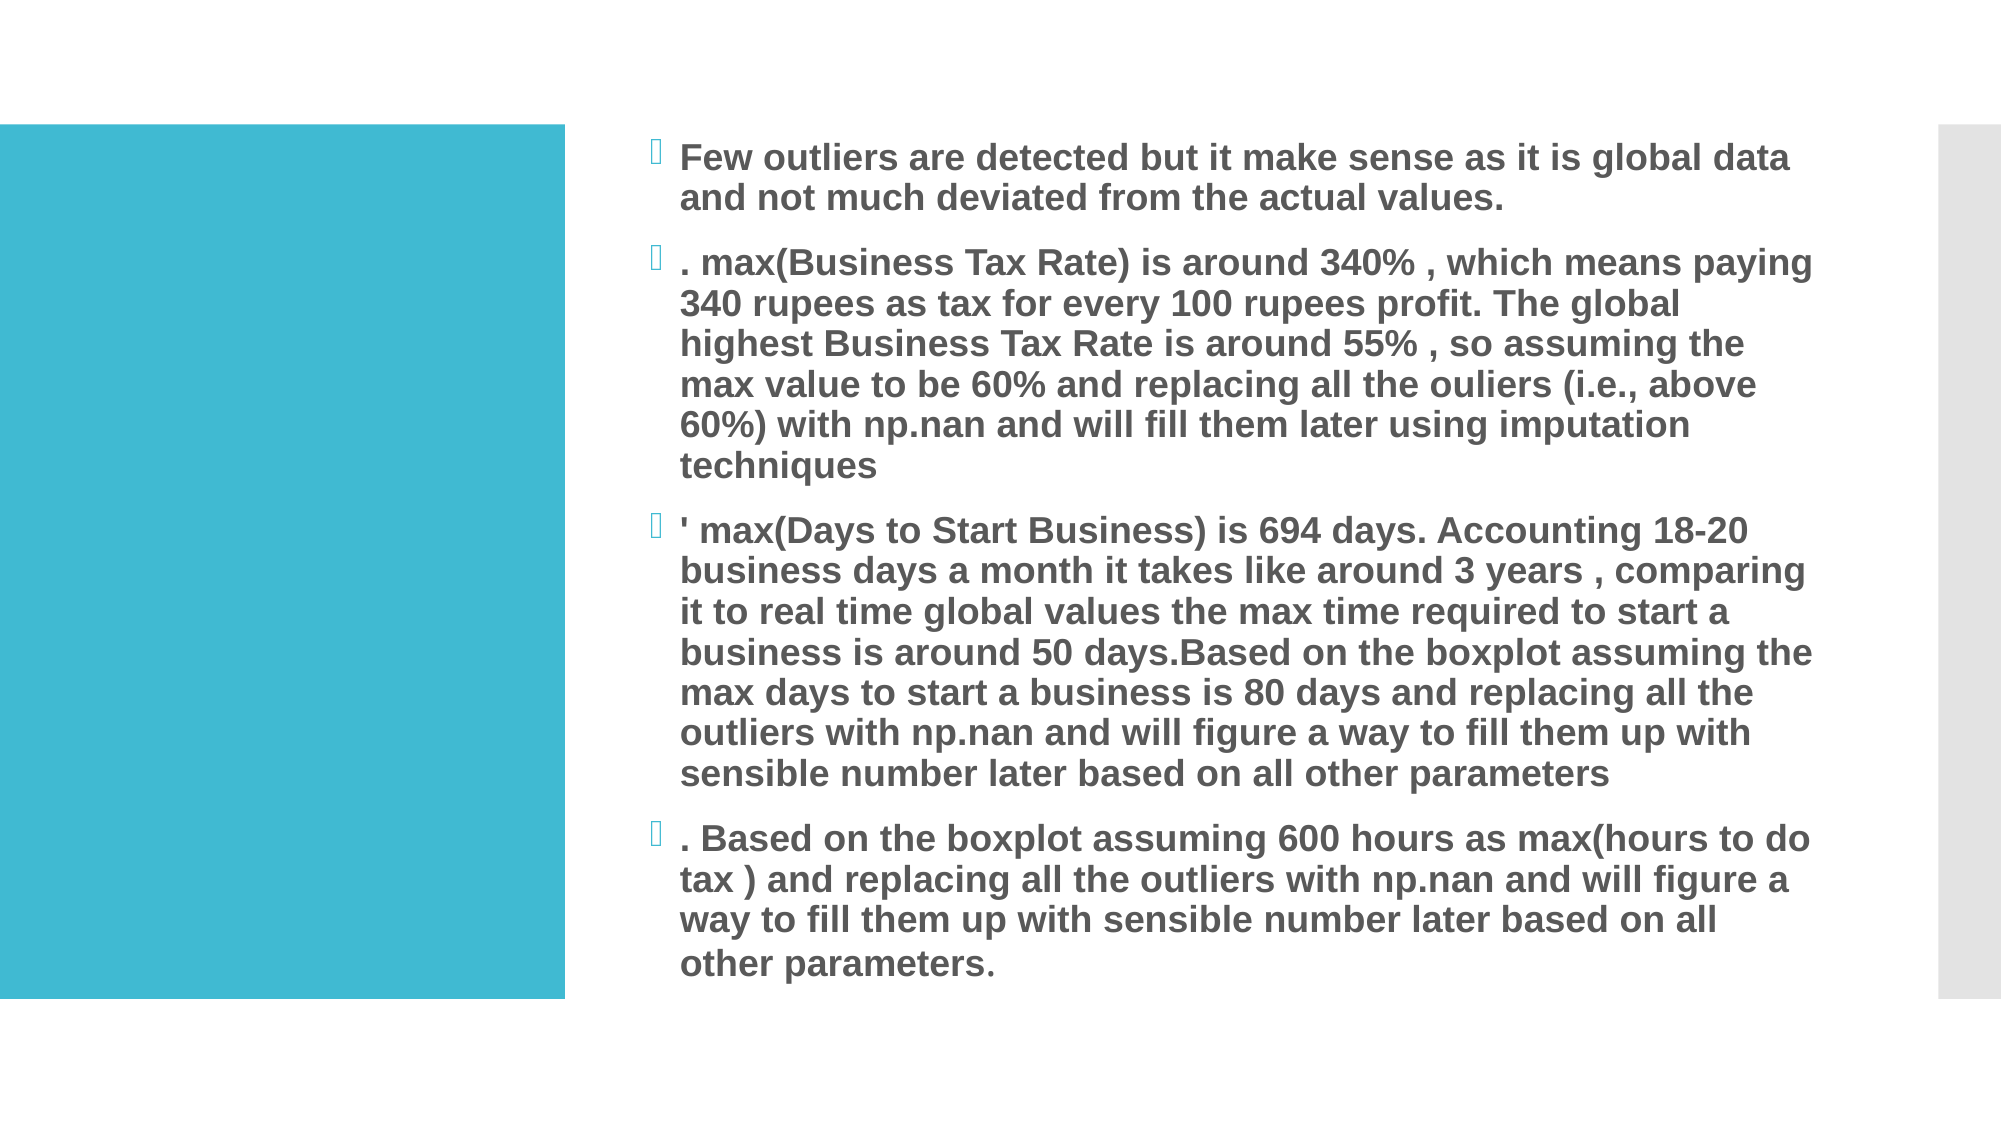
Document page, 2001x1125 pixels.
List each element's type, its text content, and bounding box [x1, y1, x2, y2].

list Few outliers are detected but it make sense as it is global data and not much deviated from the actual values.​ . max(Business Tax Rate) is around 340% , which means paying 340 rupees as tax for every 100 rupees profit. The global highest Business Tax Rate is around 55% , so assuming the max value to be 60% and replacing all the ouliers (i.e., above 60%) with np.nan and will fill them later using imputation techniques​ ' max(Days to Start Business) is 694 days. Accounting 18-20 business days a month it takes like around 3 years , comparing it to real time global values the max time required to start a business is around 50 days.Based on the boxplot assuming the max days to start a business is 80 days and replacing all the outliers with np.nan and will figure a way to fill them up with sensible number later based on all other parameters​ . Based on the boxplot assuming 600 hours as max(hours to do tax ) and replacing all the outliers with np.nan and will figure a way to fill them up with sensible number later based on all other parameters.​ [634, 141, 1835, 982]
